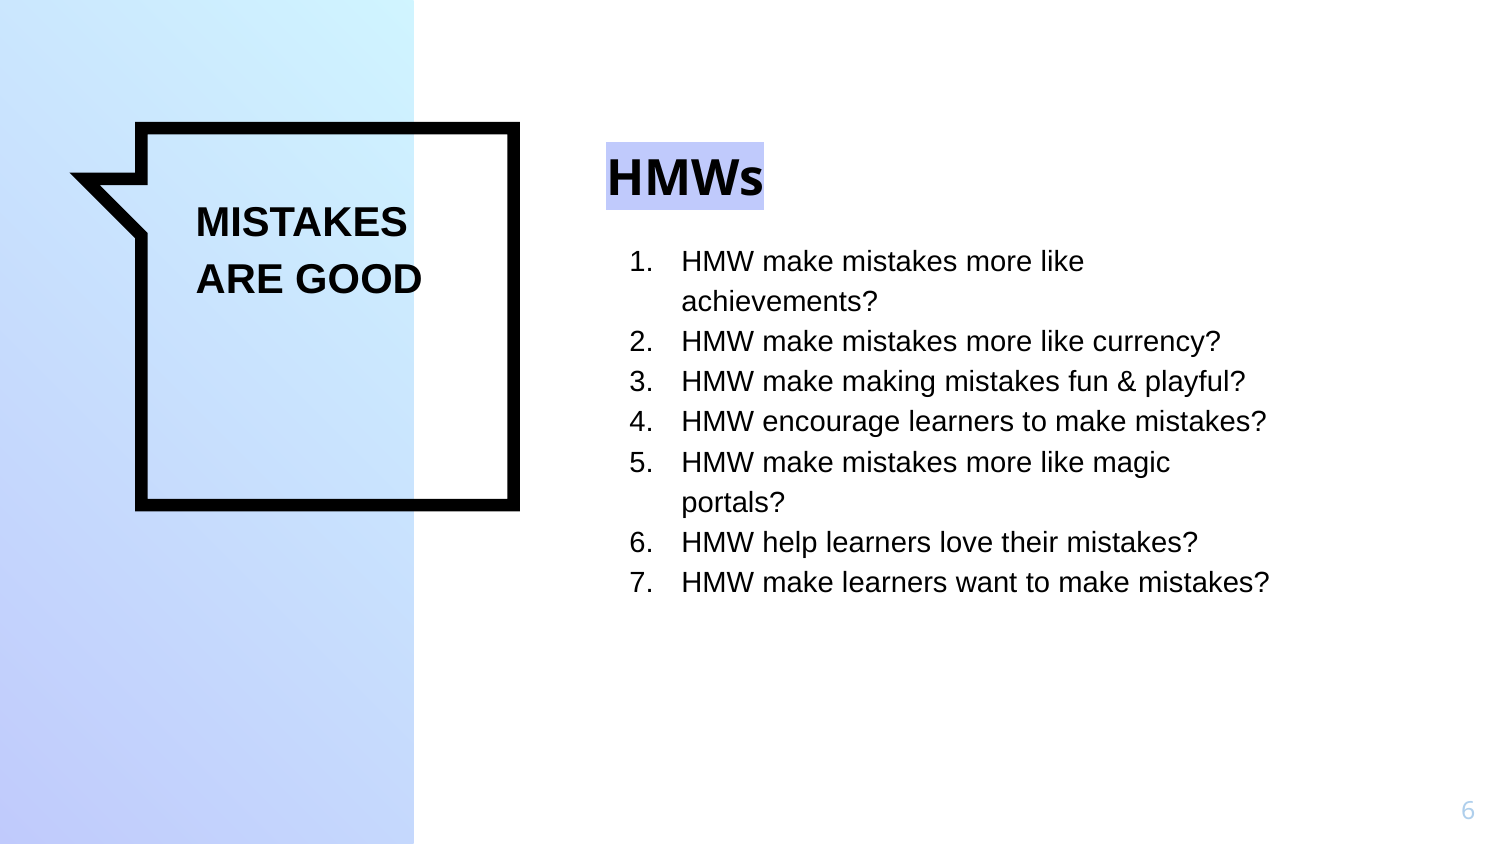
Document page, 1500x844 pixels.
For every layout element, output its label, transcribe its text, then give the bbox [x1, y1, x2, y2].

slide_number ‹#› [1400, 779, 1491, 844]
title MISTAKES ARE GOOD [180, 171, 482, 485]
list HMWs HMW make mistakes more like achievements? HMW make mistakes more like currency? HMW make making mistakes fun & playful? HMW encourage learners to make mistakes? HMW make mistakes more like magic portals? HMW help learners love their mistakes? HMW make learners want to make mistakes? [591, 130, 1292, 696]
